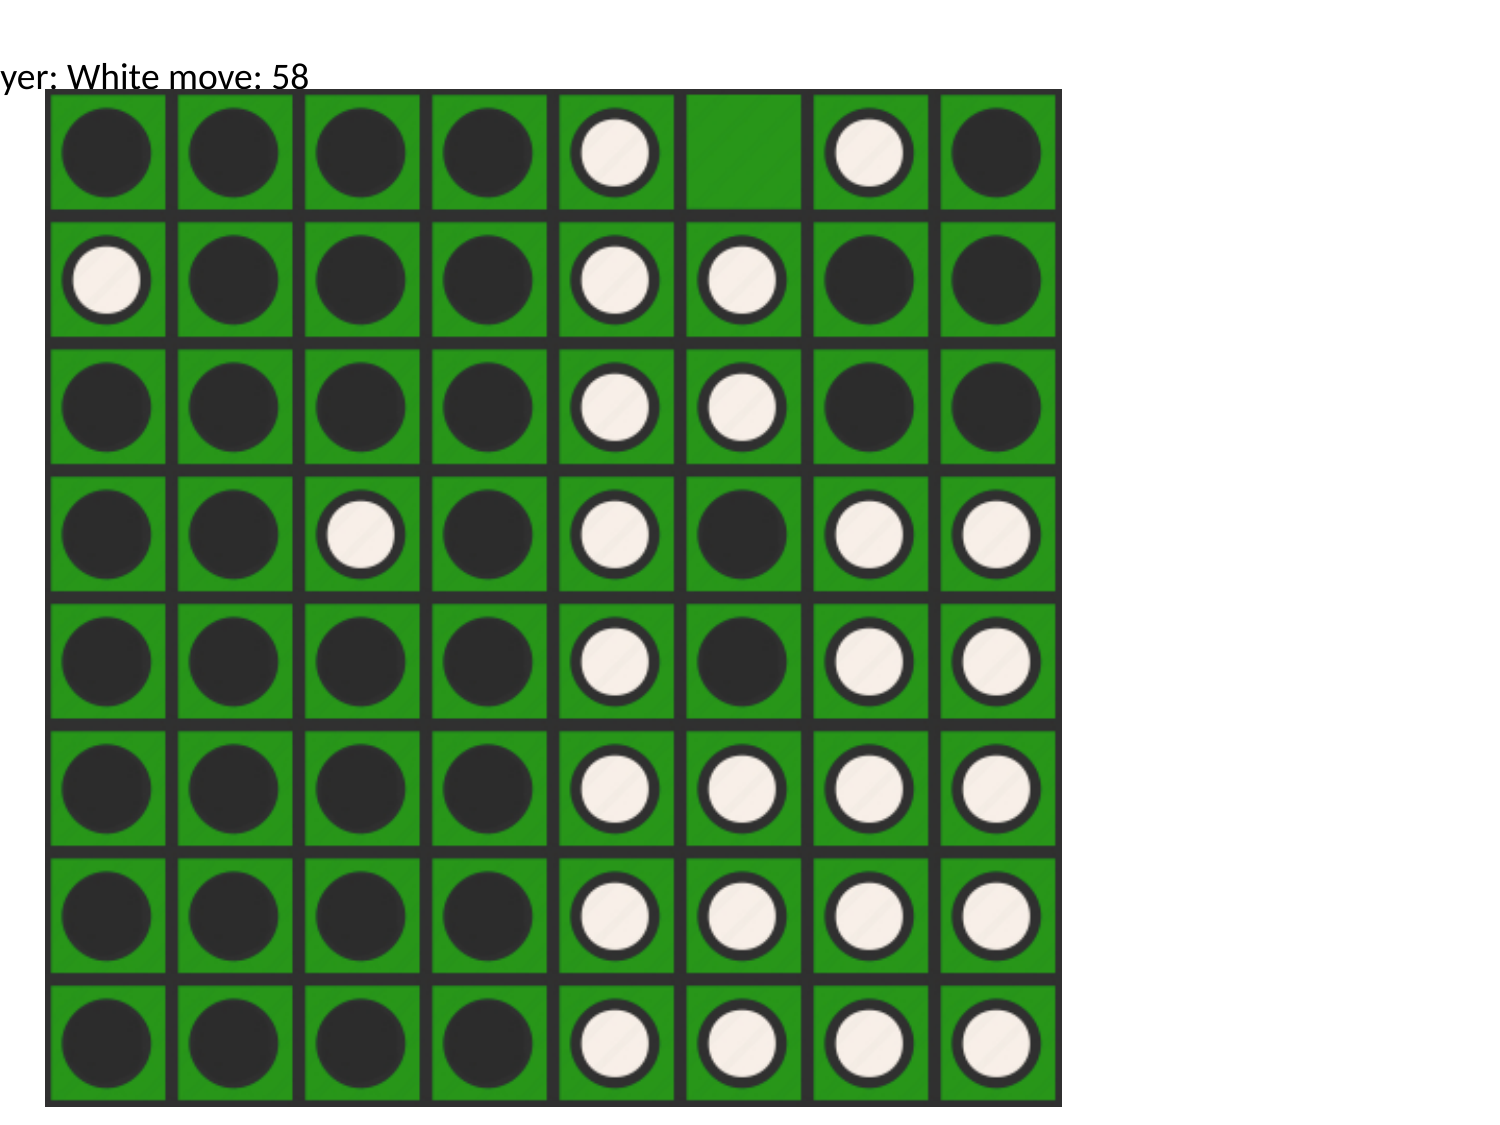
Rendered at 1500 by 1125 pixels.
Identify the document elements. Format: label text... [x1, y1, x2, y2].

text_box turn: 62 player: White move: 58 [0, 44, 325, 105]
picture [44, 89, 1062, 1107]
